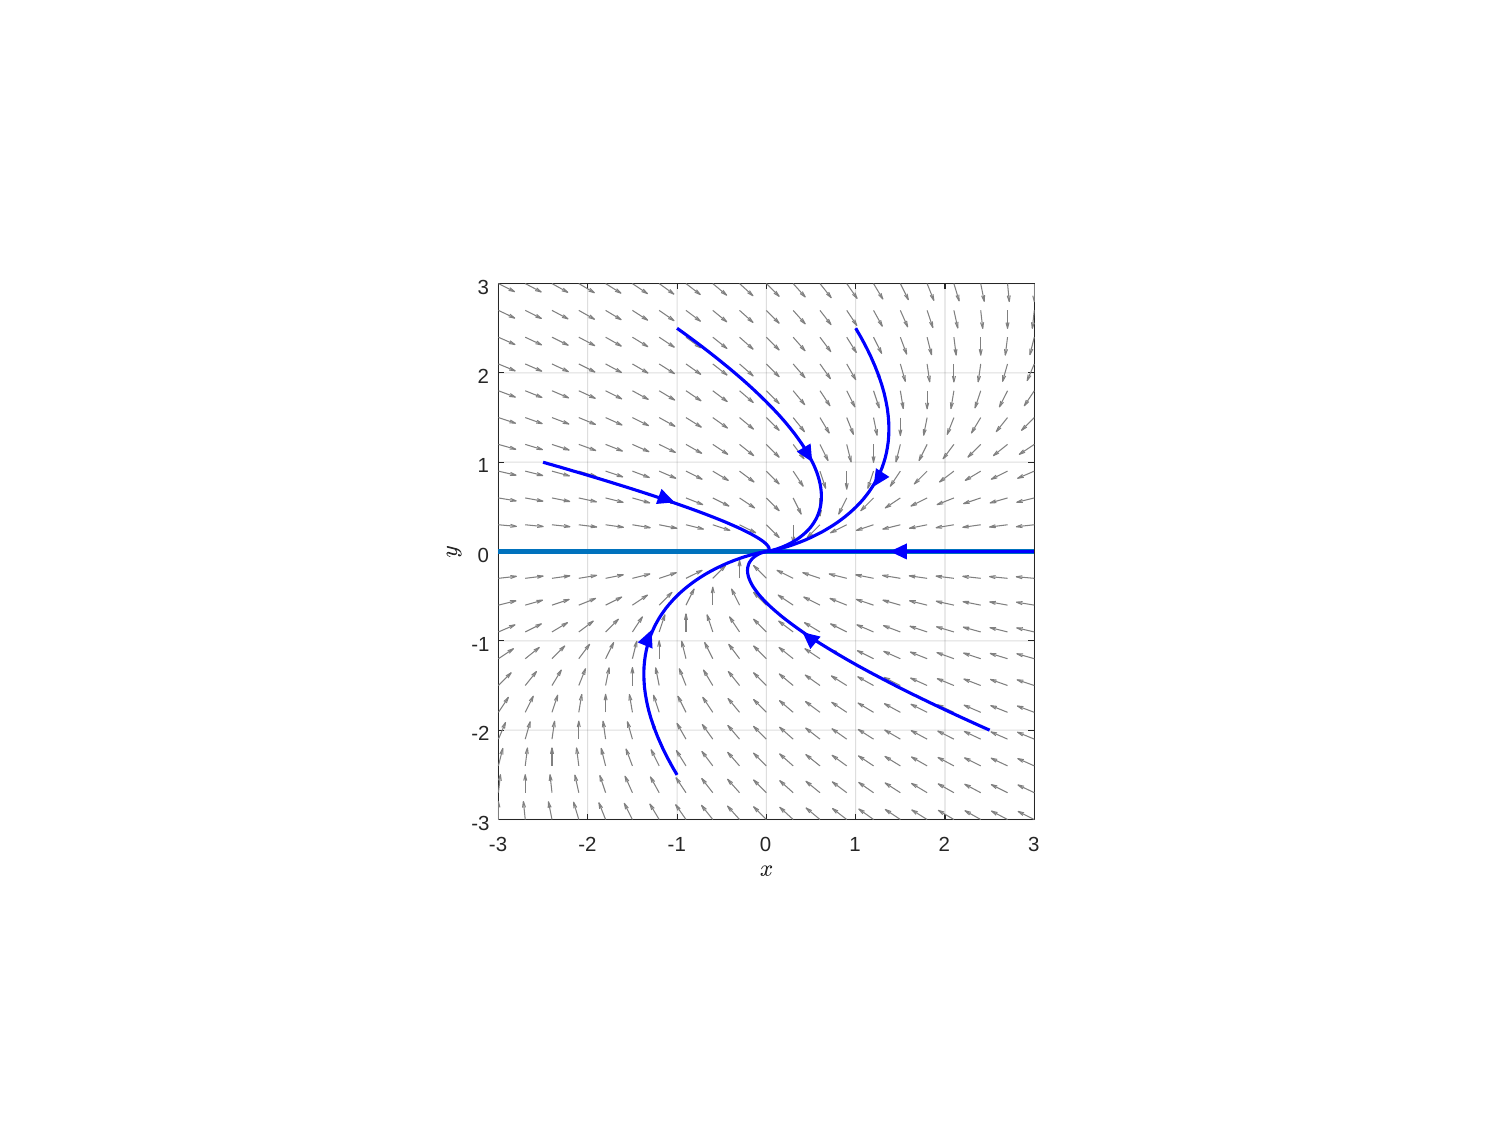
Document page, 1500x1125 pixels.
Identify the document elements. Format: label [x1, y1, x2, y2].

picture [312, 234, 1187, 890]
